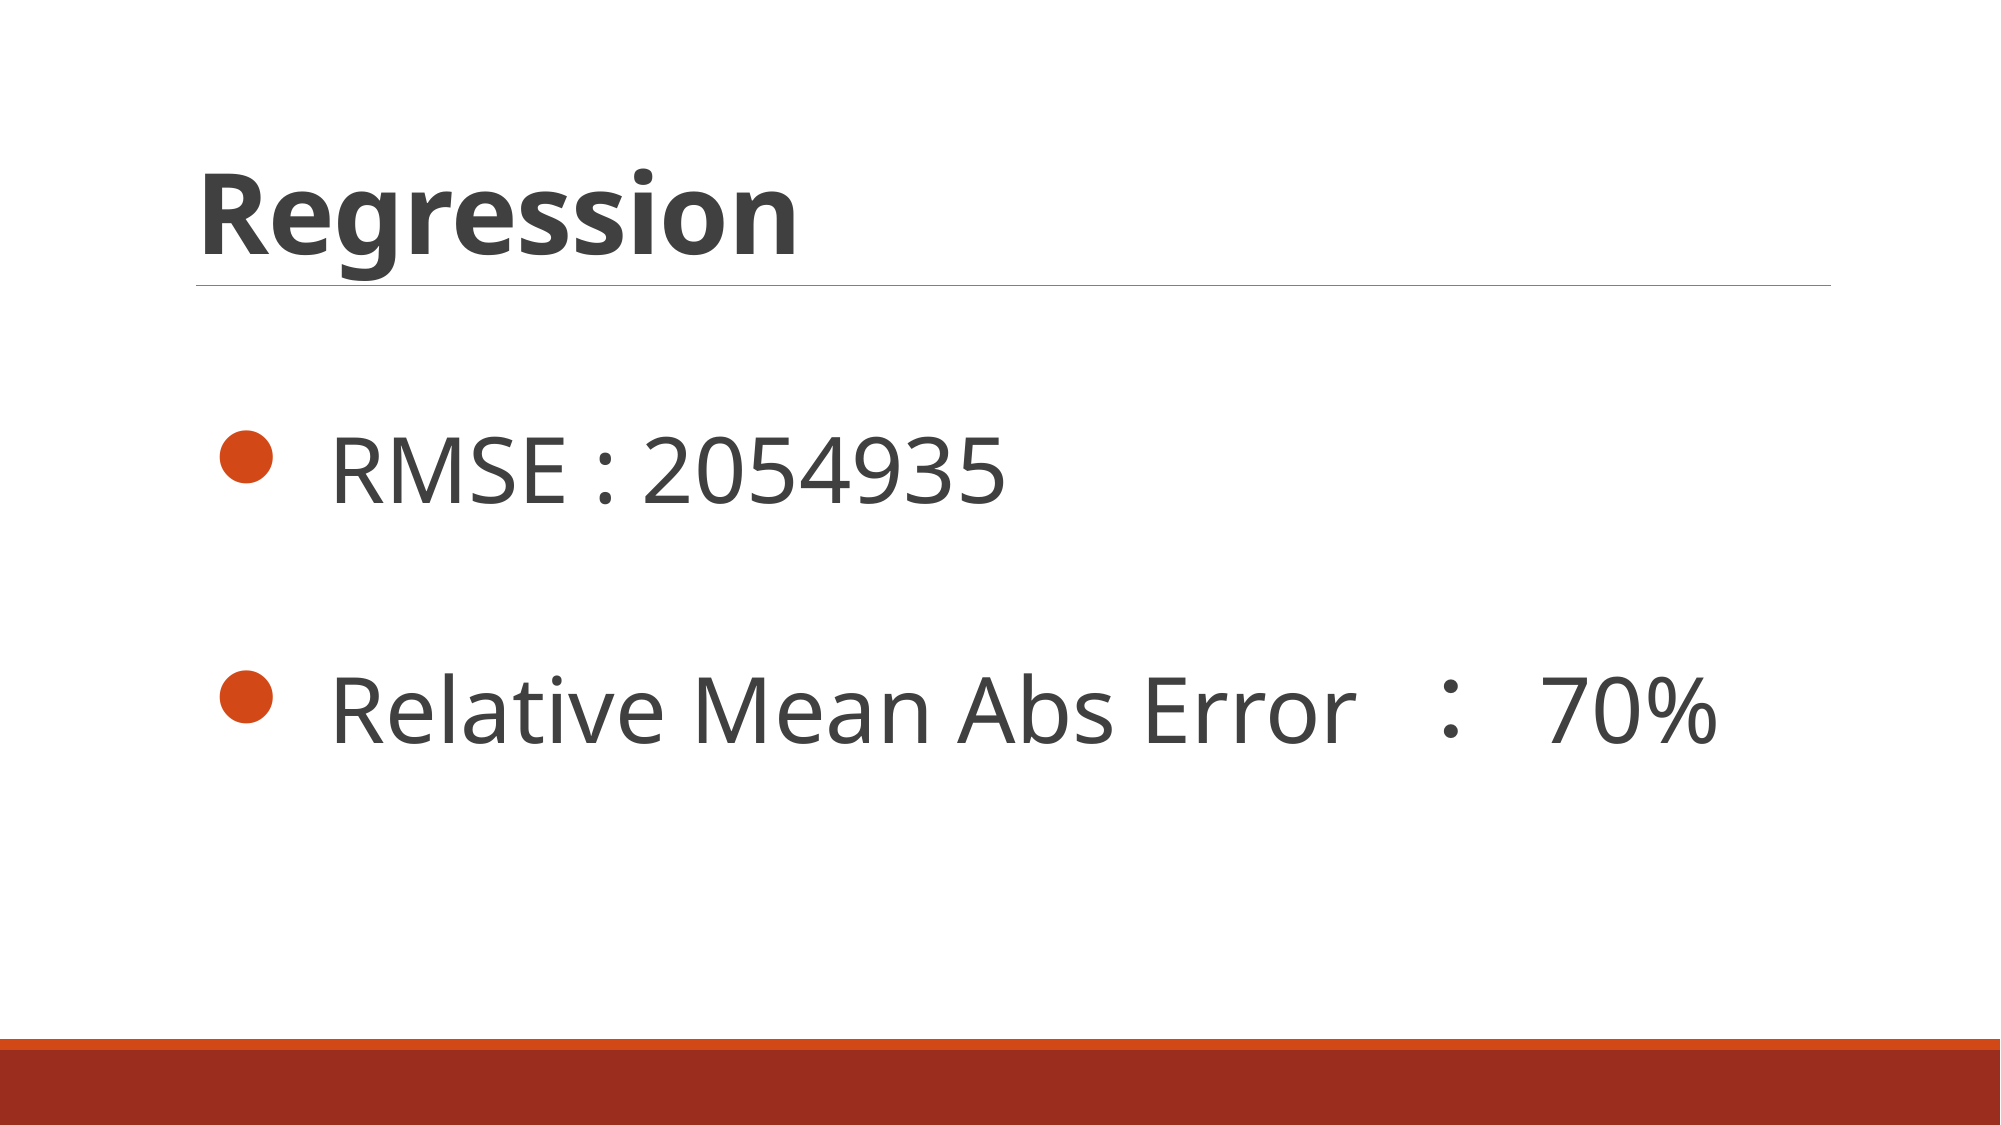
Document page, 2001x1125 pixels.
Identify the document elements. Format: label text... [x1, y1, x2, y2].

list RMSE : 2054935 Relative Mean Abs Error ： 70% [180, 302, 1830, 963]
title Regression [180, 47, 1830, 285]
